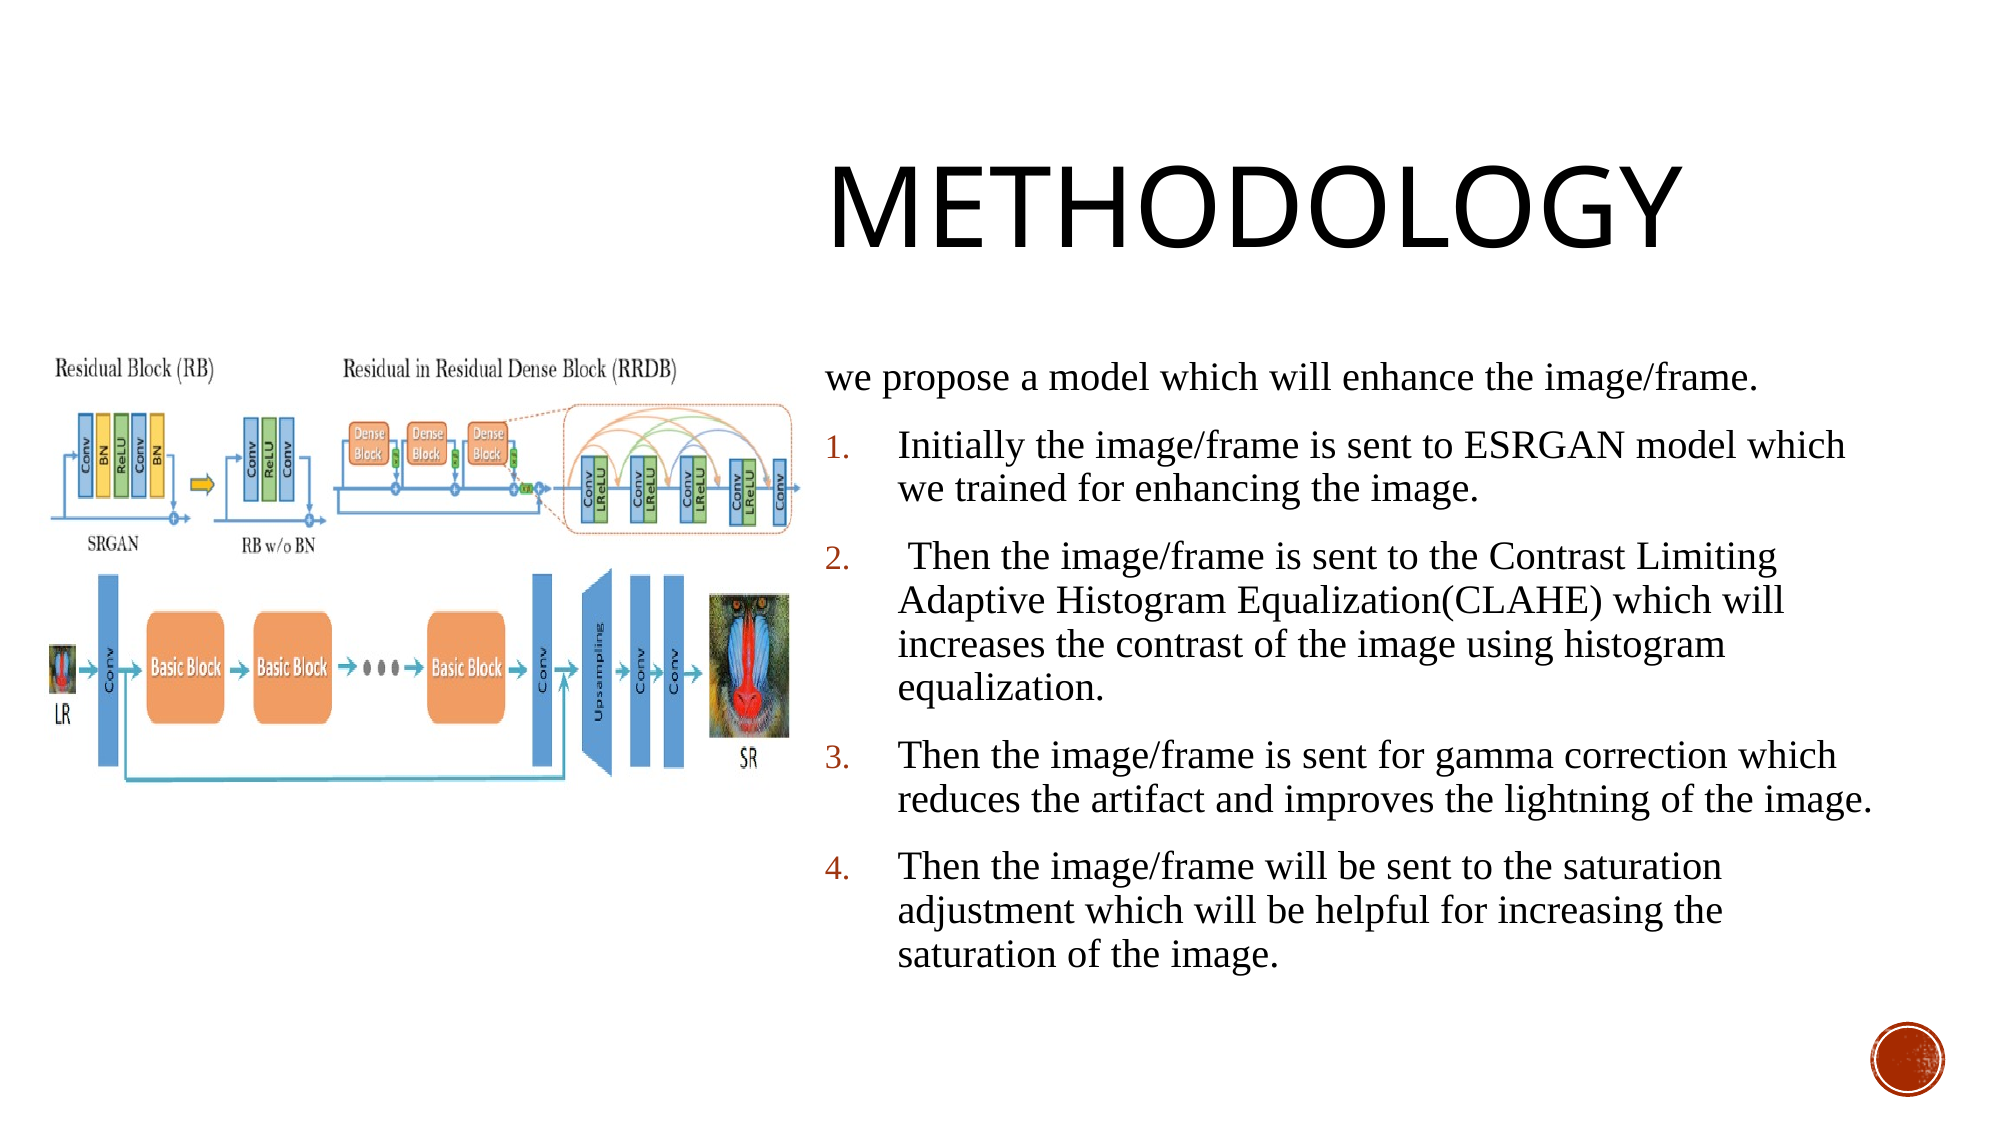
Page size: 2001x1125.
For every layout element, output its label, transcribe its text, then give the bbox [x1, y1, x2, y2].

list we propose a model which will enhance the image/frame. Initially the image/frame is sent to ESRGAN model which we trained for enhancing the image. Then the image/frame is sent to the Contrast Limiting Adaptive Histogram Equalization(CLAHE) which will increases the contrast of the image using histogram equalization. Then the image/frame is sent for gamma correction which reduces the artifact and improves the lightning of the image. Then the image/frame will be sent to the saturation adjustment which will be helpful for increasing the saturation of the image. [809, 348, 1894, 1013]
title methodology [809, 79, 1894, 344]
picture [39, 347, 805, 790]
